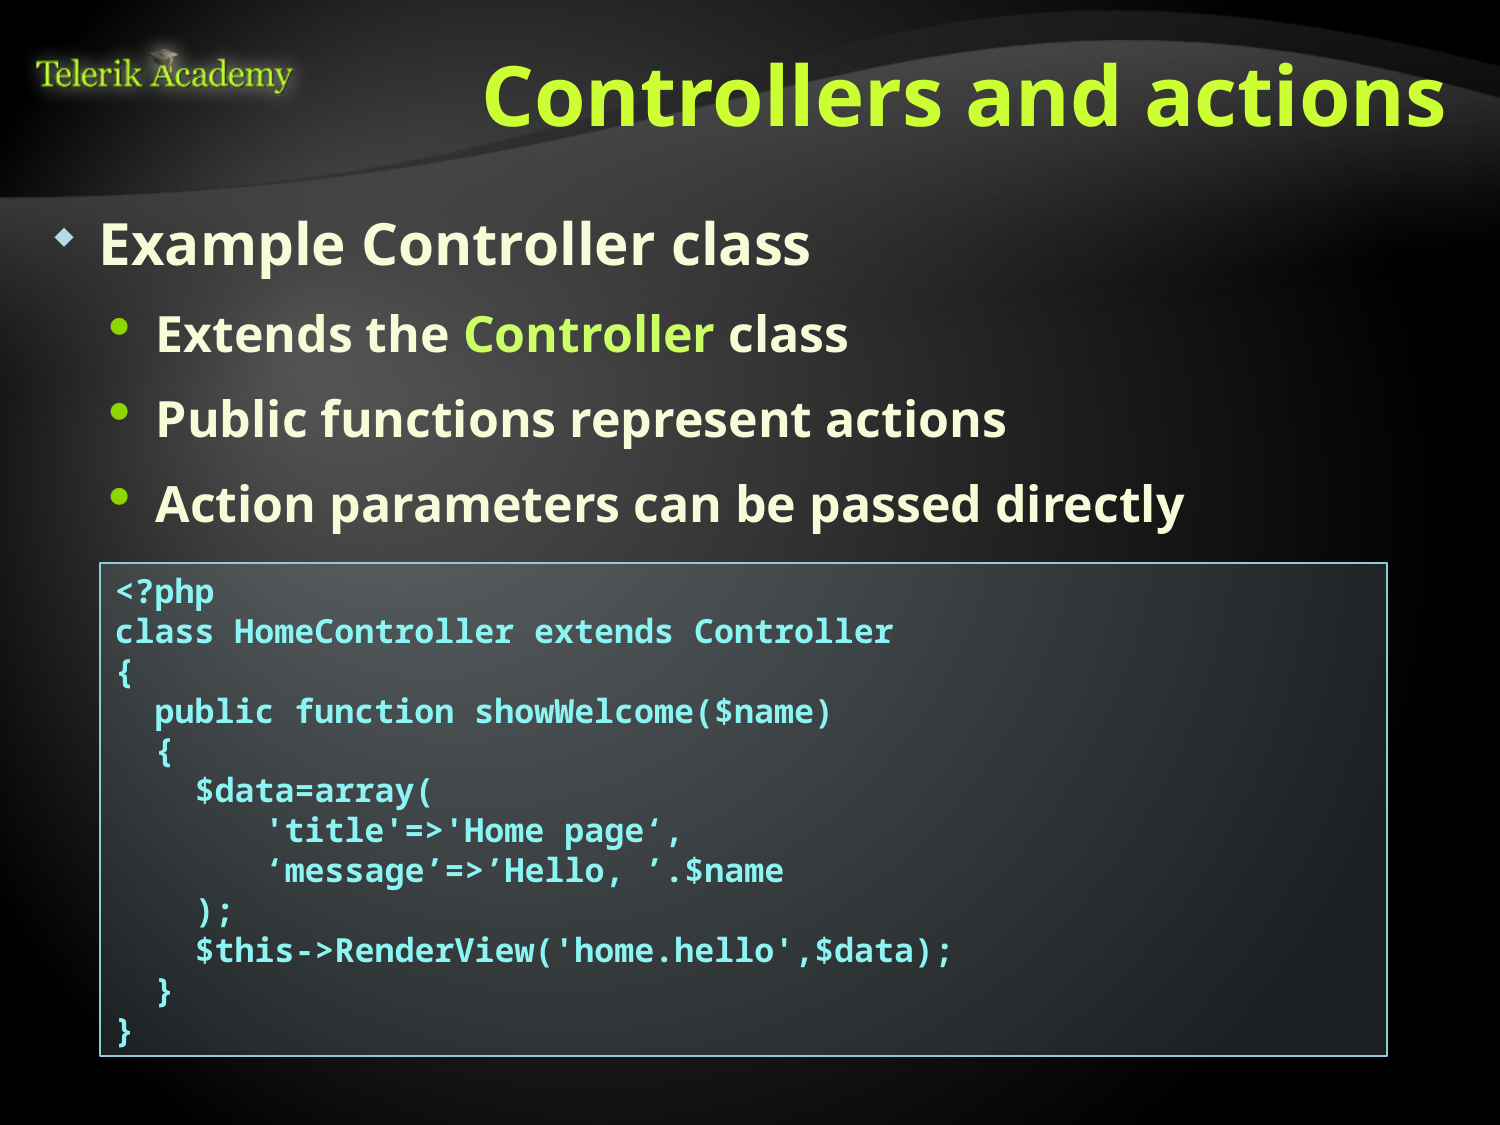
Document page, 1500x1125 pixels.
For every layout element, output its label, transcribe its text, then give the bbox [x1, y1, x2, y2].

title Controllers and actions [300, 26, 1463, 177]
picture [0, 0, 1500, 1125]
text_box <?php class HomeController extends Controller { public function showWelcome($name) { $data=array( 'title'=>'Home page‘, ‘message’=>’Hello, ’.$name ); $this->RenderView('home.hello',$data); } } [99, 562, 1388, 1057]
list Example Controller class Extends the Controller class Public functions represent actions Action parameters can be passed directly [37, 200, 1400, 799]
